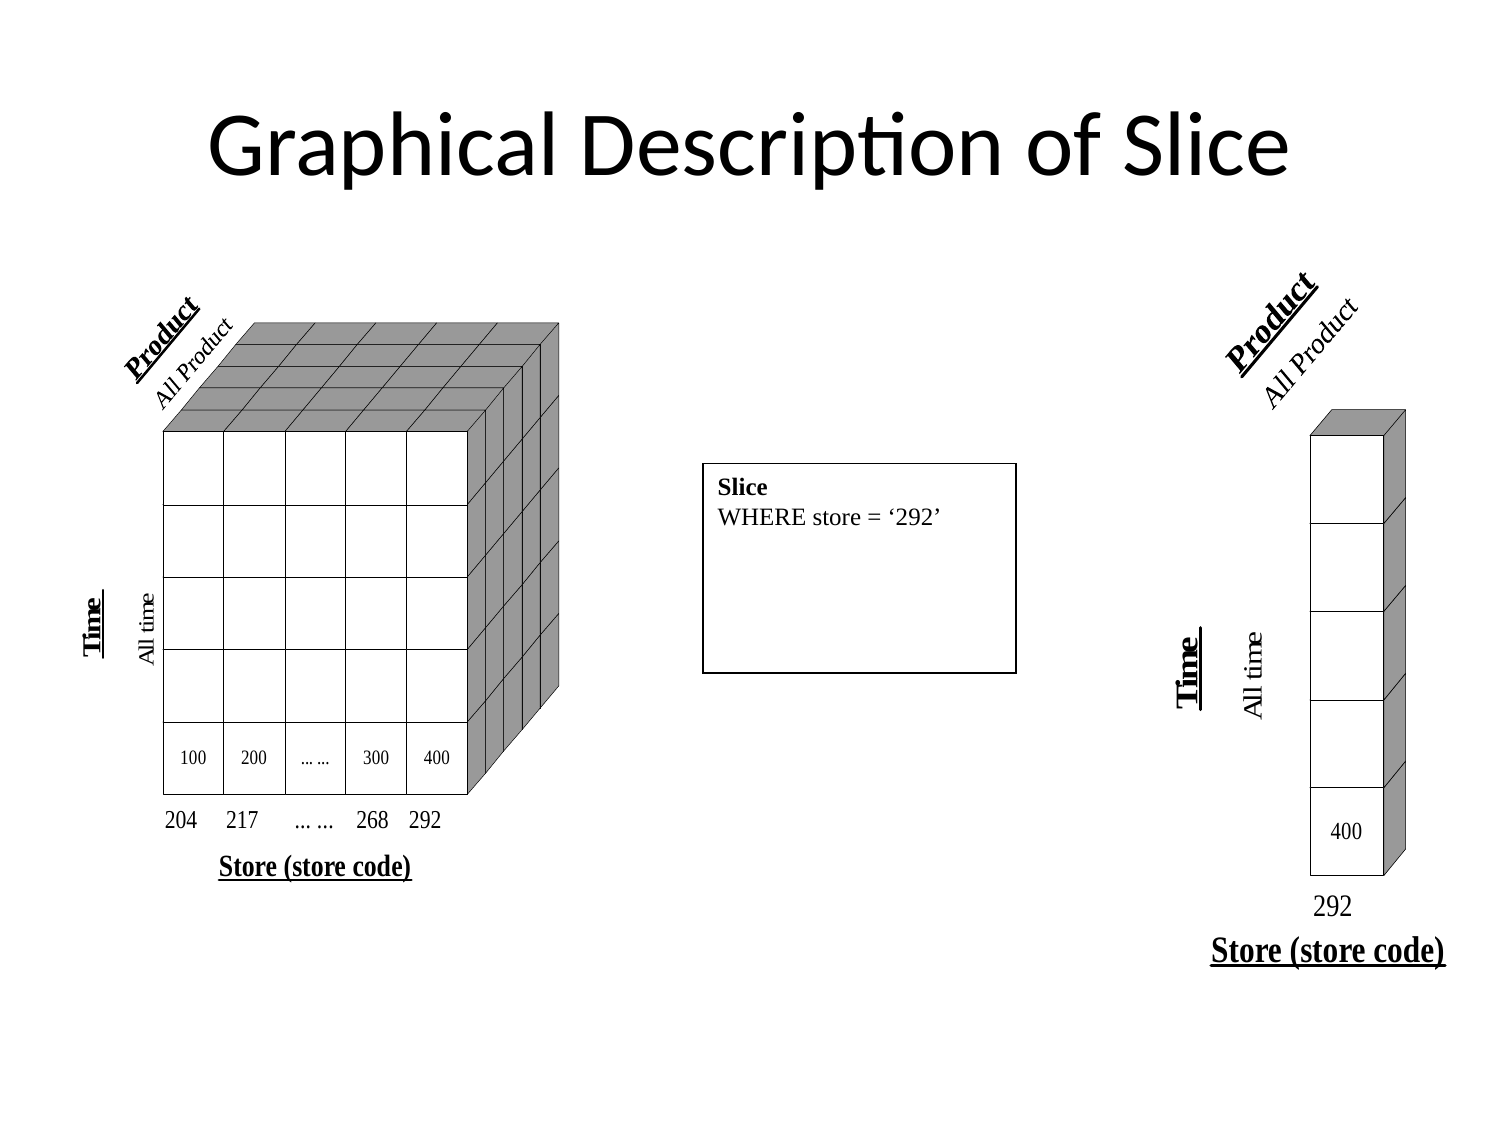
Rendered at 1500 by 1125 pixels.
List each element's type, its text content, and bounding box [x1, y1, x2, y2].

title Graphical Description of Slice [75, 45, 1425, 223]
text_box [49, 224, 1463, 987]
